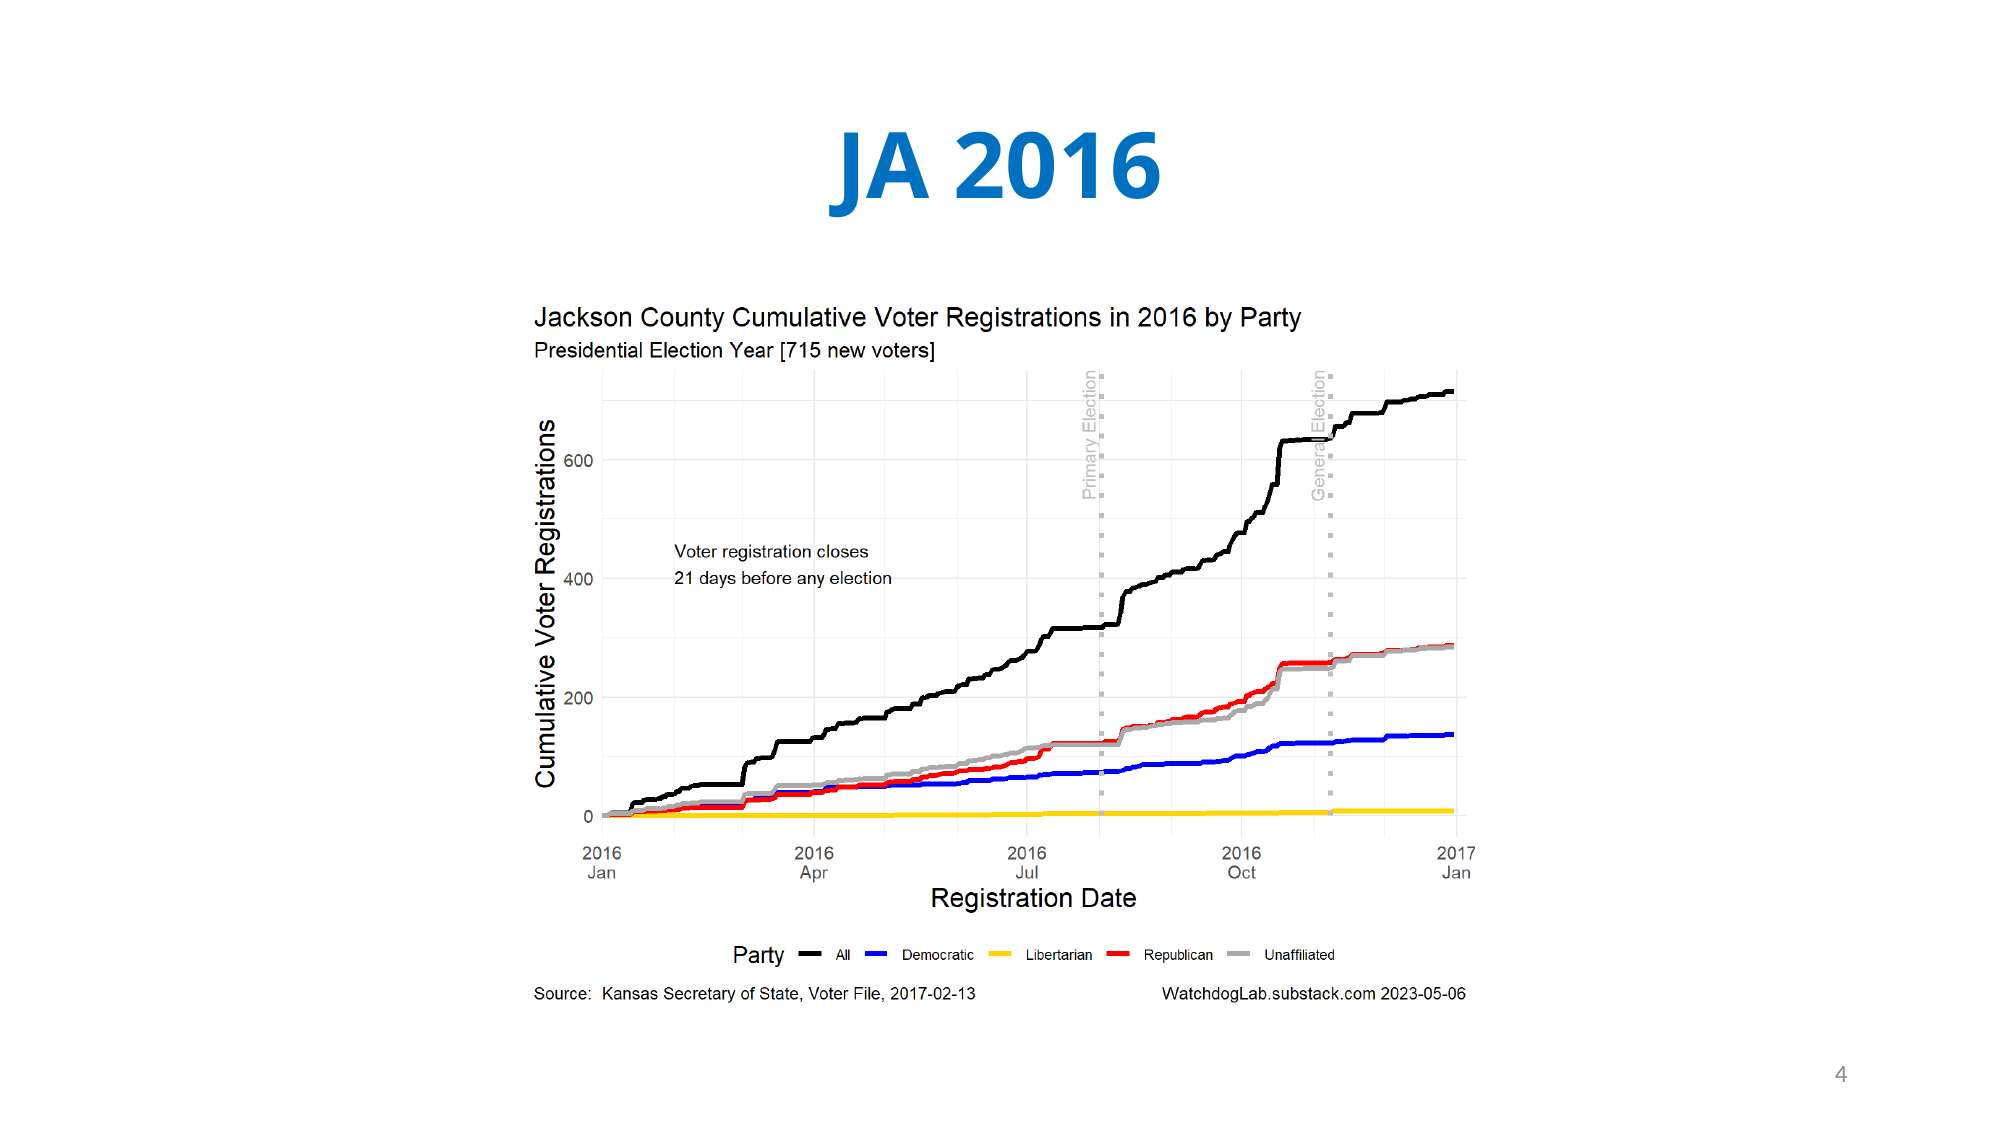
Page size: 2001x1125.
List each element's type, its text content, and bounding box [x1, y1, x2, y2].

slide_number ‹#› [1412, 1042, 1863, 1103]
picture [524, 297, 1475, 1011]
title JA 2016 [137, 59, 1863, 278]
